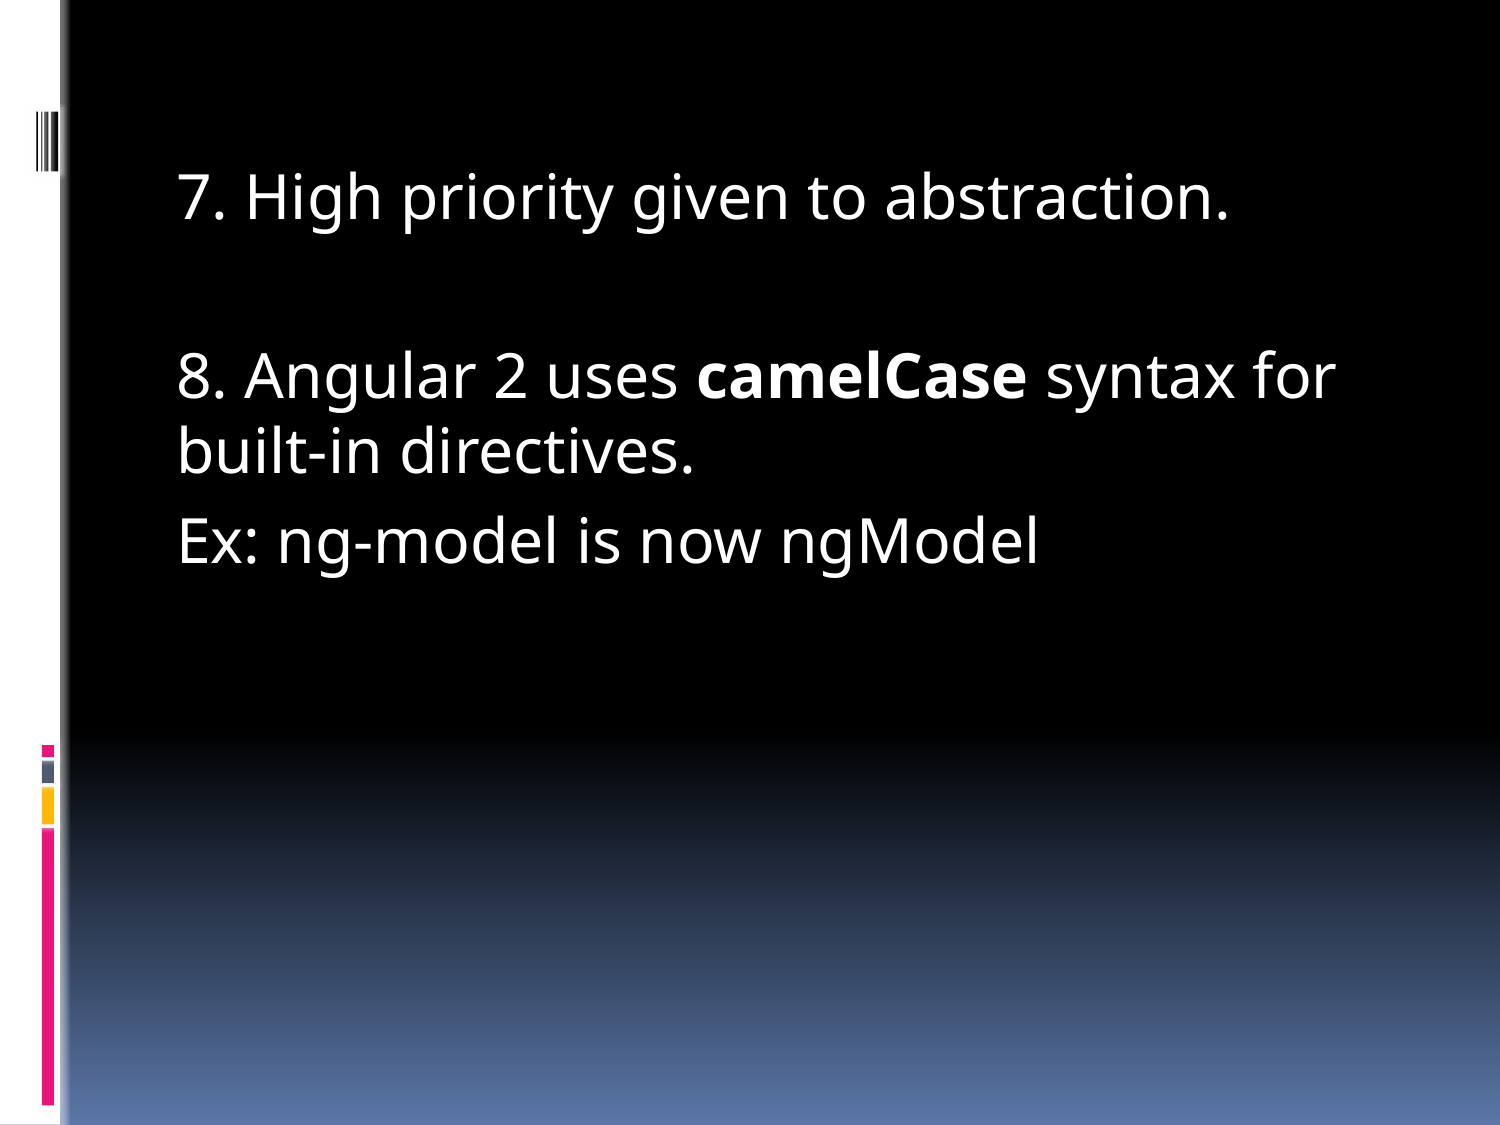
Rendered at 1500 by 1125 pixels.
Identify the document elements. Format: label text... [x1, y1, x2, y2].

list 7. High priority given to abstraction. 8. Angular 2 uses camelCase syntax for built-in directives. Ex: ng-model is now ngModel [150, 149, 1425, 1043]
